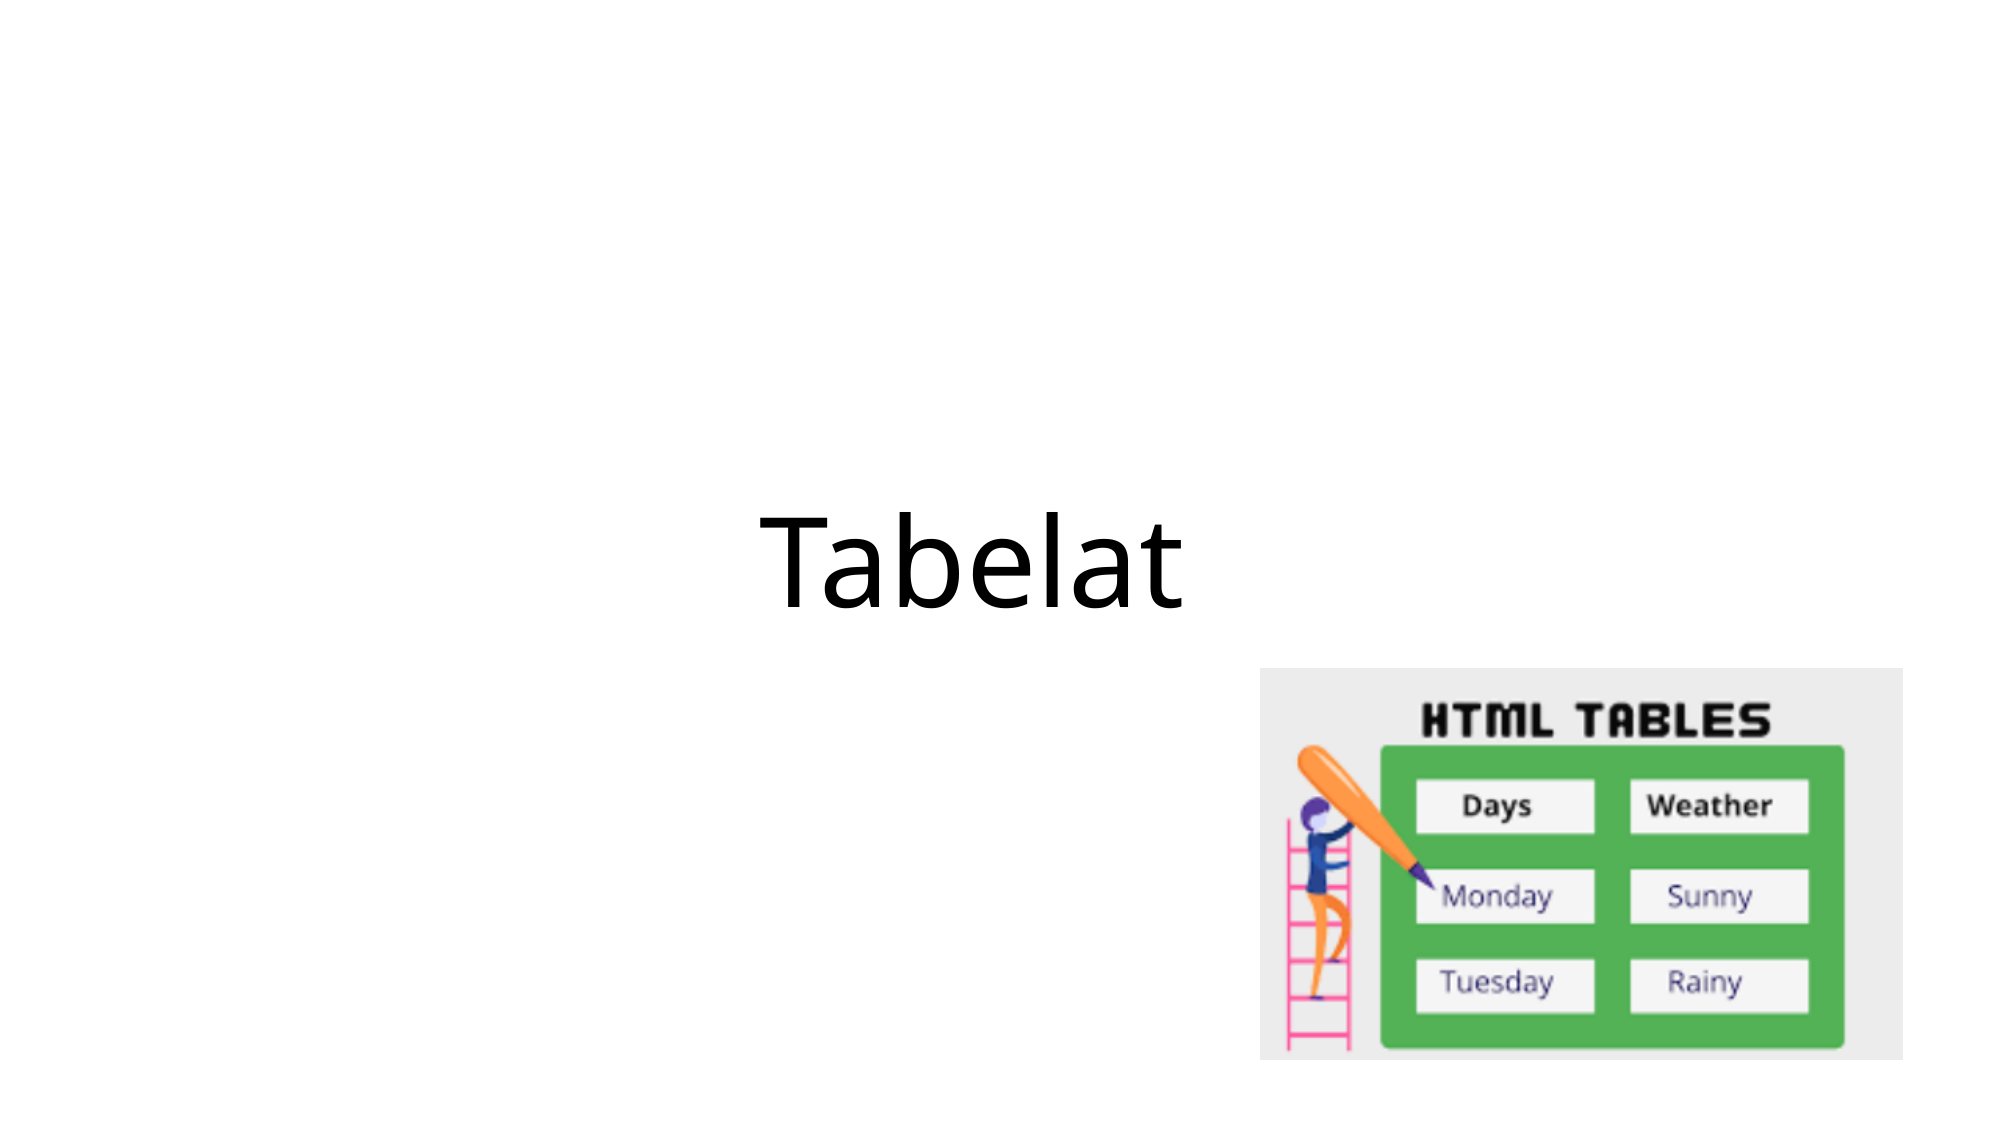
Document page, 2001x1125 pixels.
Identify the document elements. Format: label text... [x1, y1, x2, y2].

picture [1260, 668, 1903, 1060]
title Tabelat [222, 250, 1723, 643]
